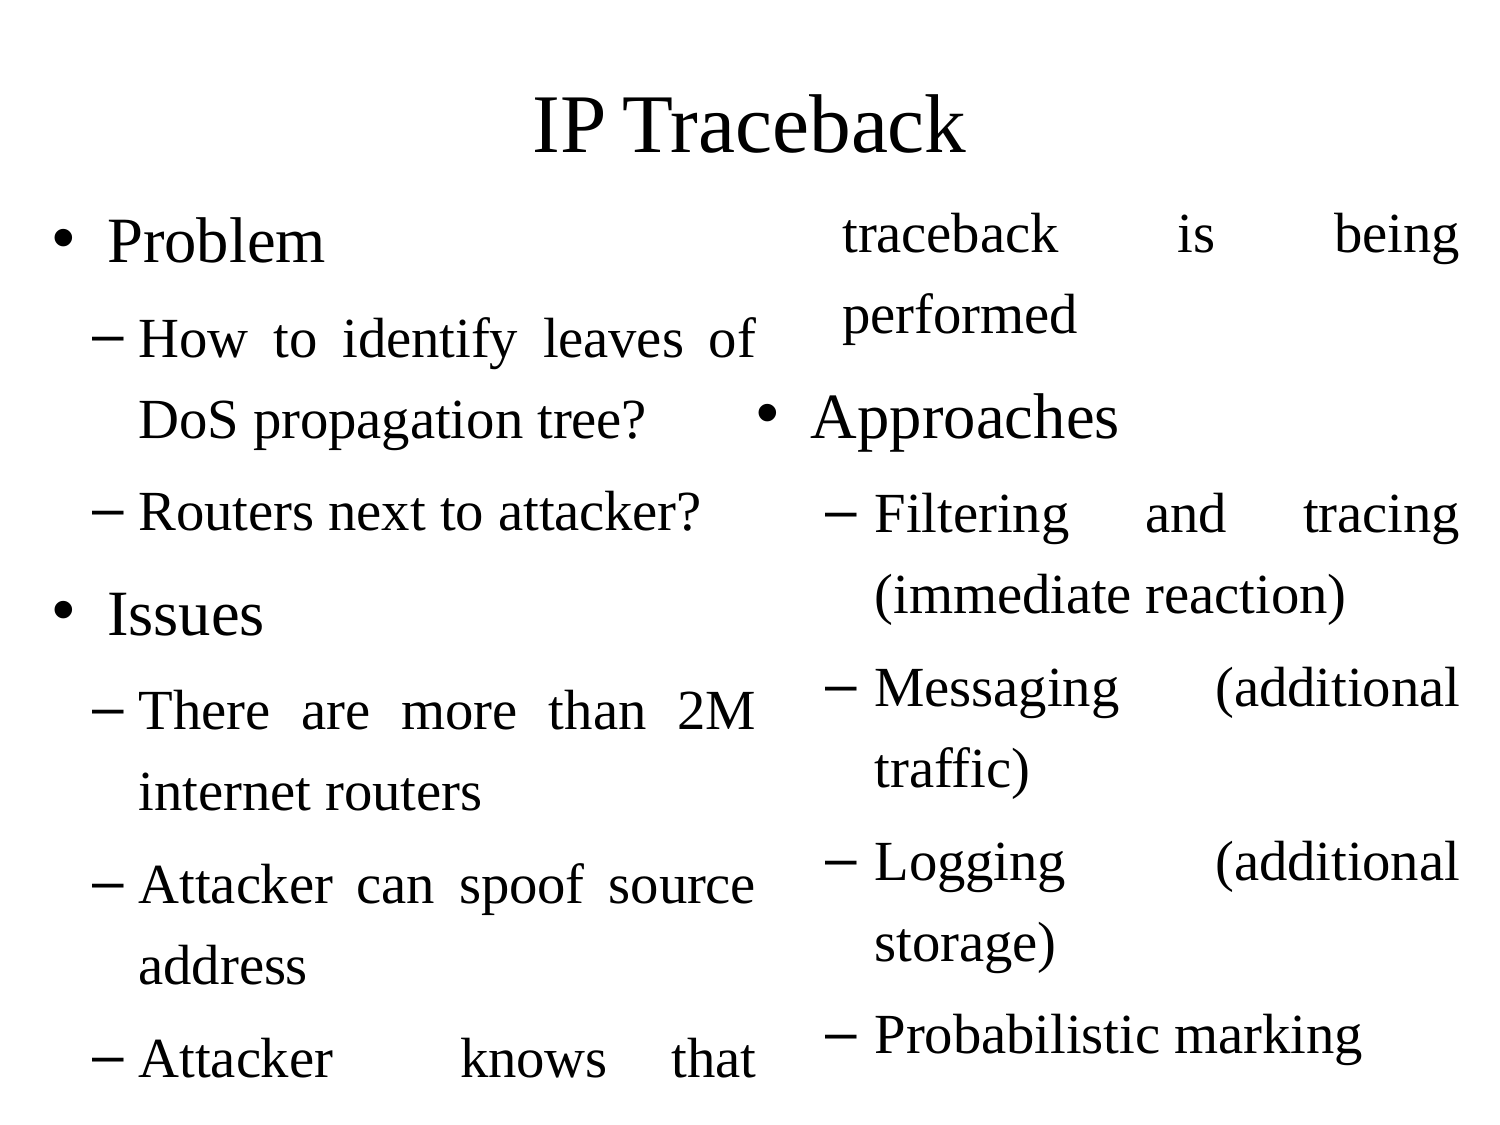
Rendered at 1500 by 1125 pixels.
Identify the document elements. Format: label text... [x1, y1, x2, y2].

list Problem How to identify leaves of DoS propagation tree? Routers next to attacker? Issues There are more than 2M internet routers Attacker can spoof source address Attacker knows that traceback is being performed Approaches Filtering and tracing (immediate reaction) Messaging (additional traffic) Logging (additional storage) Probabilistic marking [37, 174, 1475, 1100]
title IP Traceback [75, 24, 1425, 174]
